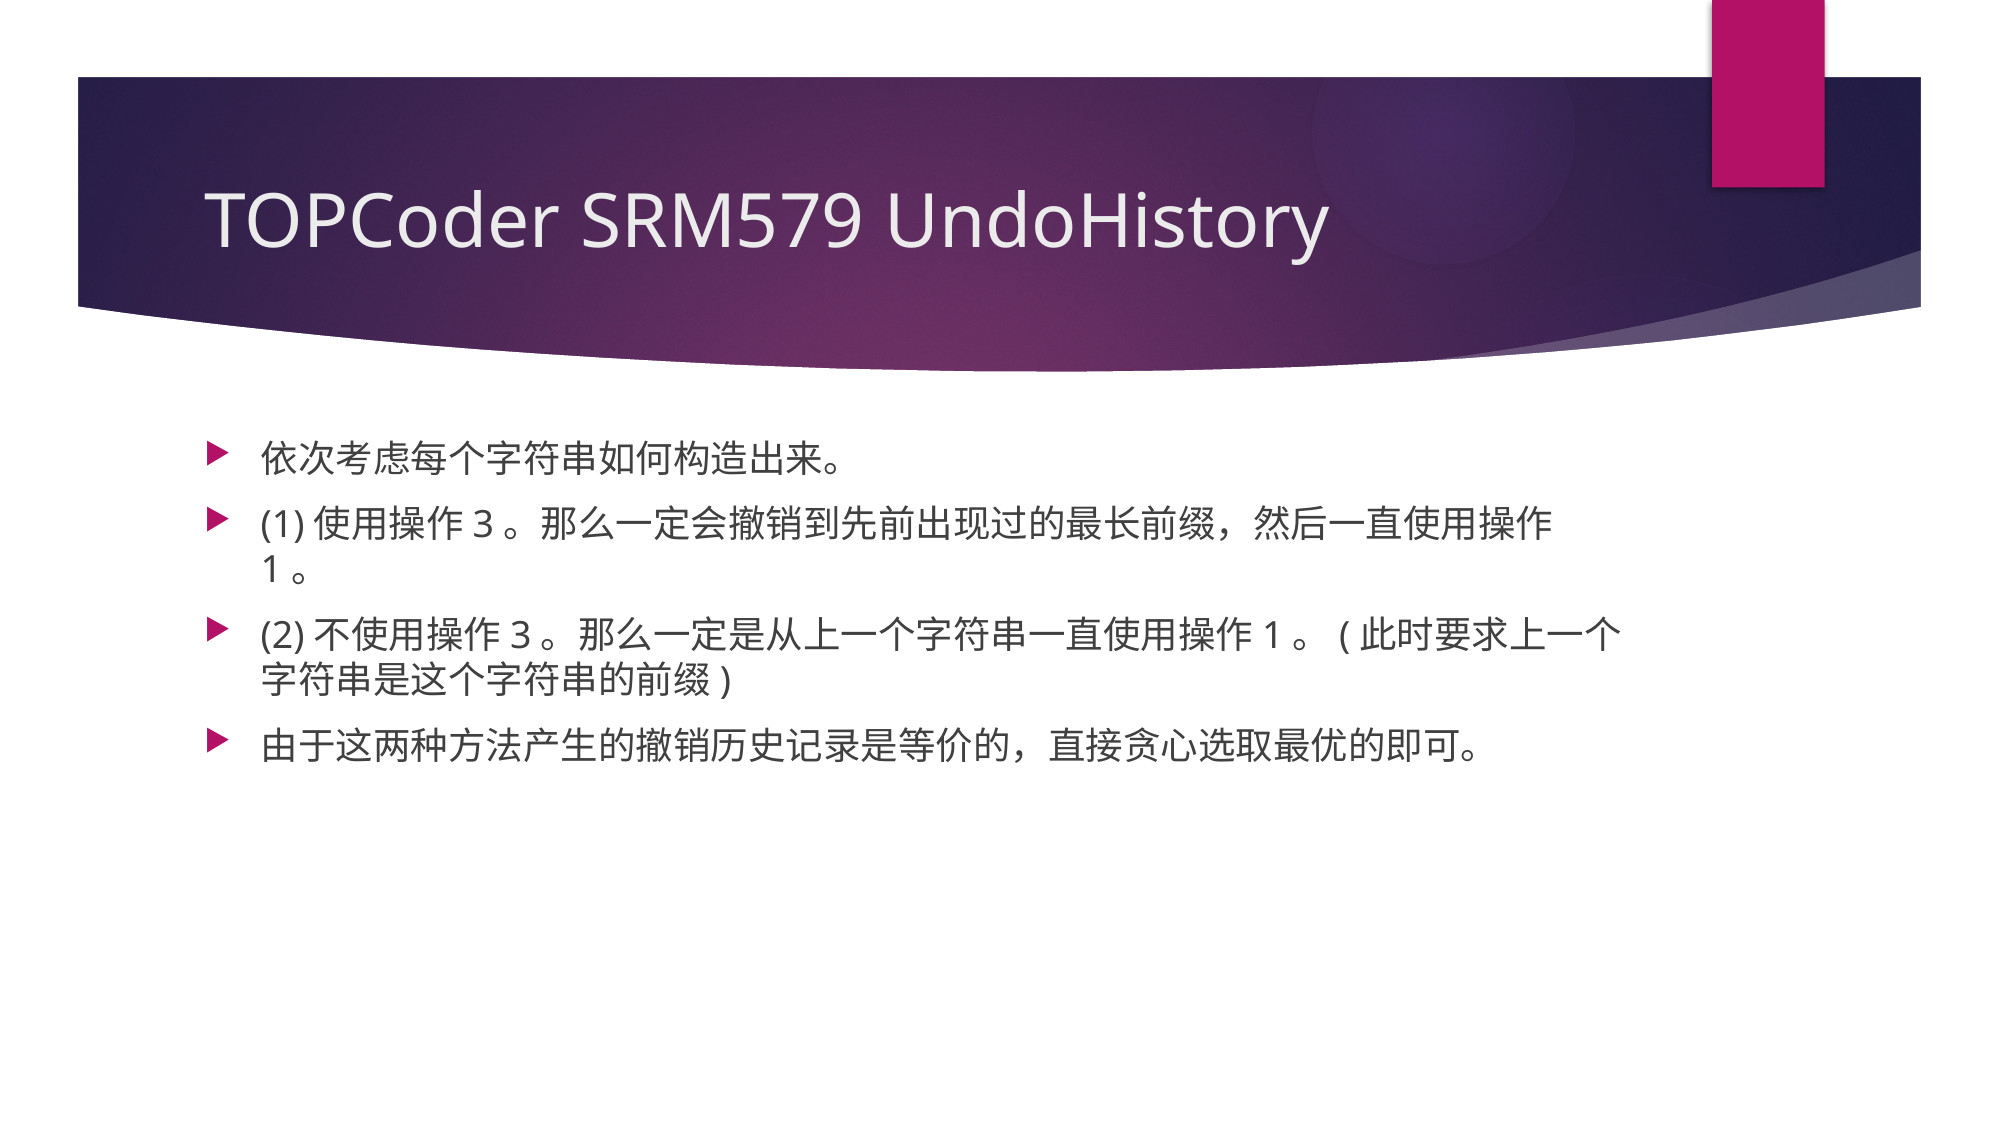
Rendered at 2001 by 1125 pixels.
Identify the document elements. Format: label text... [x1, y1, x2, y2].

title TOPCoder SRM579 UndoHistory [189, 159, 1627, 276]
list 依次考虑每个字符串如何构造出来。 (1)使用操作3。那么一定会撤销到先前出现过的最长前缀，然后一直使用操作1。 (2)不使用操作3。那么一定是从上一个字符串一直使用操作1。(此时要求上一个字符串是这个字符串的前缀) 由于这两种方法产生的撤销历史记录是等价的，直接贪心选取最优的即可。 [189, 427, 1638, 988]
